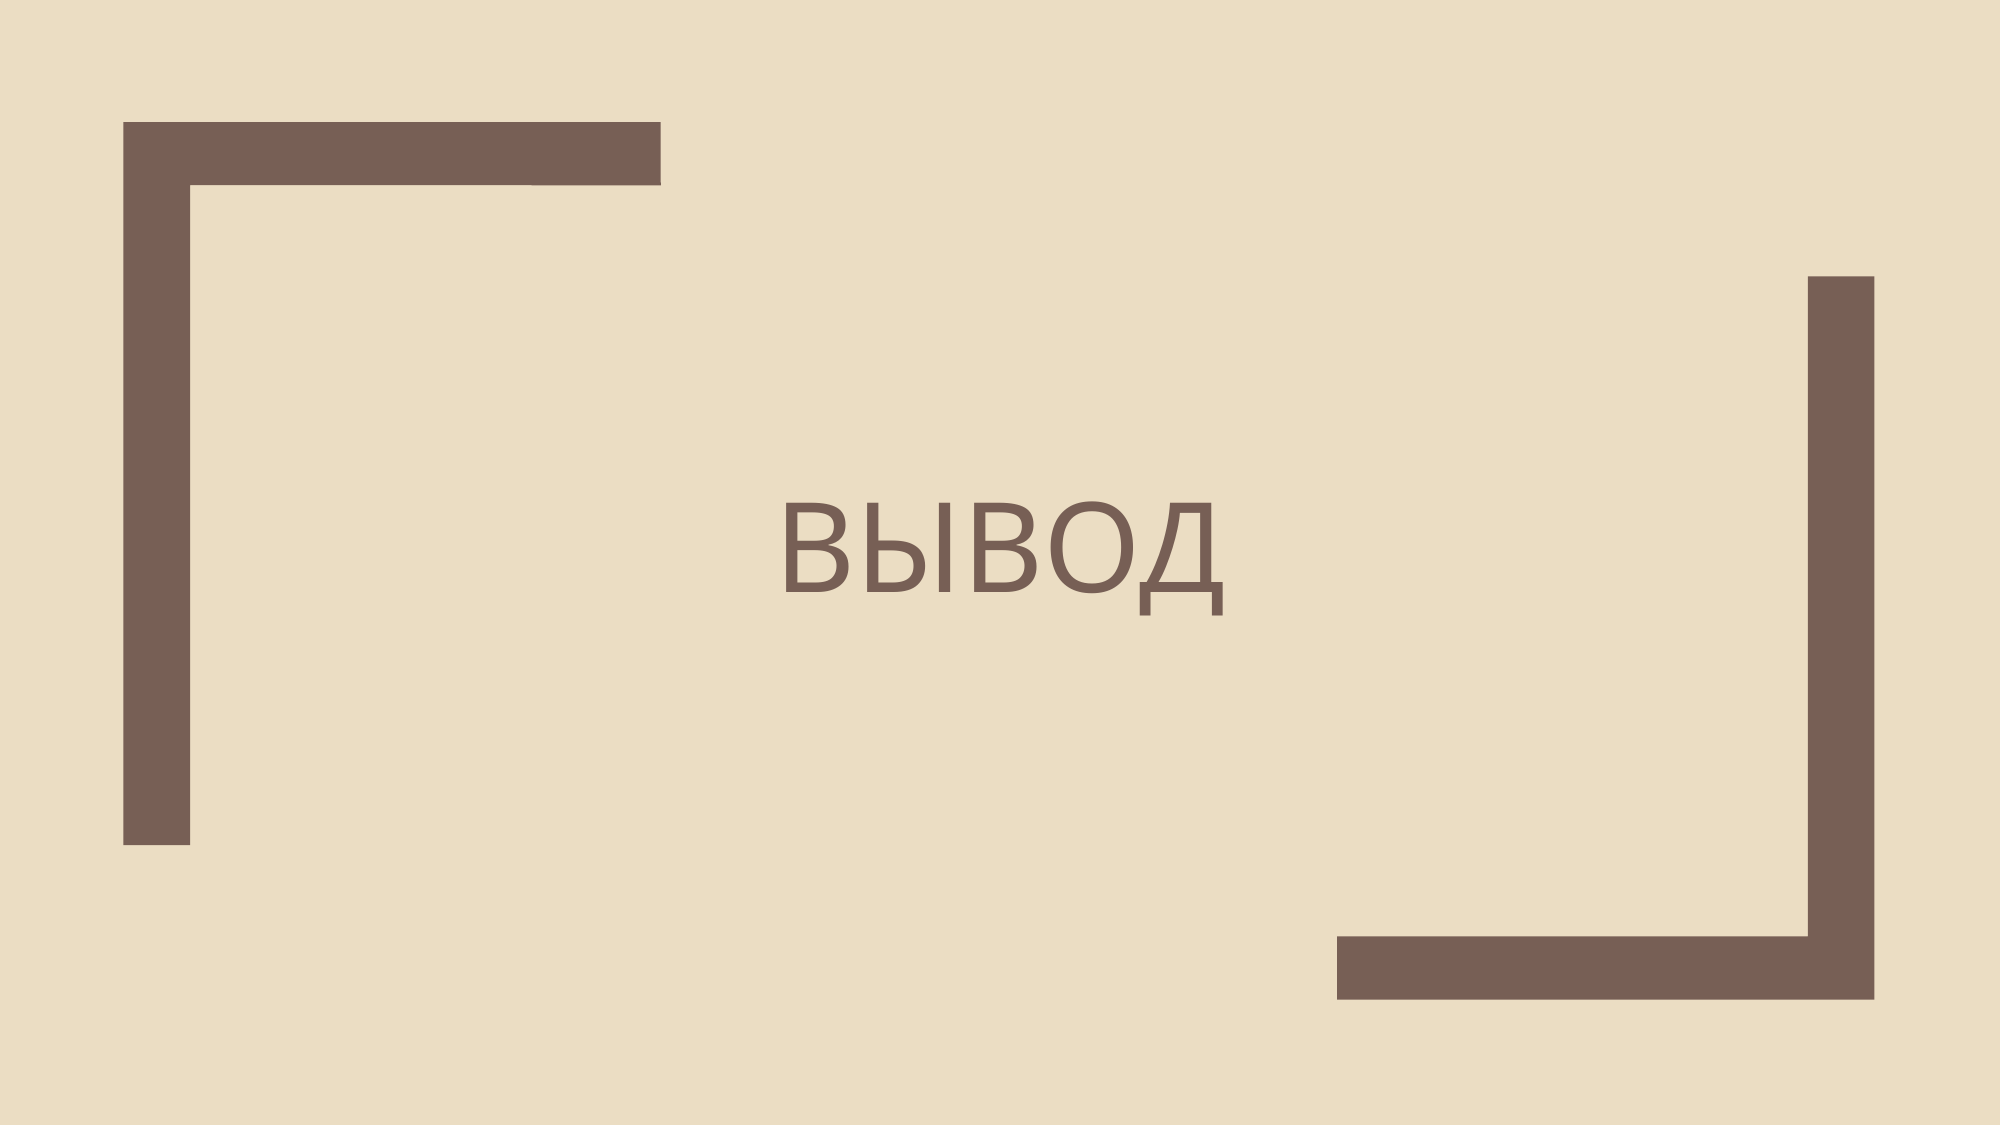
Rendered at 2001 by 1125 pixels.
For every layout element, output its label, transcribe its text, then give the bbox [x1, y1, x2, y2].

title вывод [314, 293, 1686, 627]
